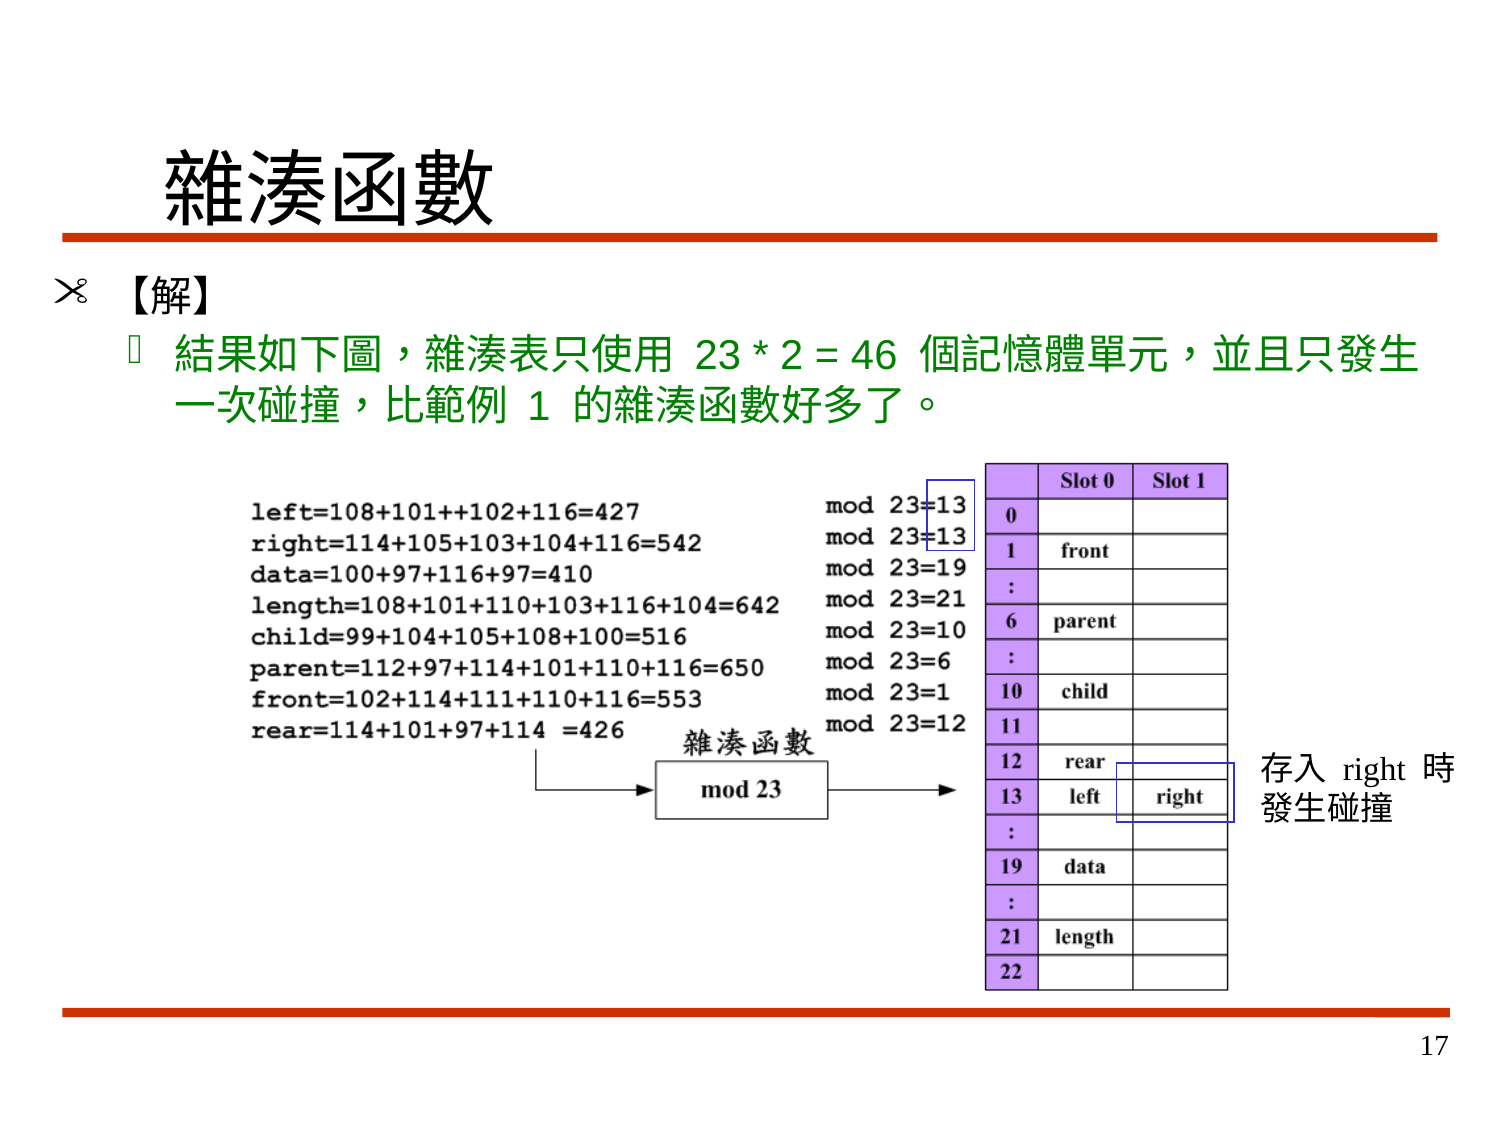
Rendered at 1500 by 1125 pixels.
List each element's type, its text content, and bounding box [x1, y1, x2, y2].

picture [241, 450, 1235, 1000]
list 【解】 結果如下圖，雜湊表只使用 23 * 2 = 46 個記憶體單元，並且只發生一次碰撞，比範例 1 的雜湊函數好多了。 [37, 262, 1463, 988]
text_box 存入 right 時發生碰撞 [1246, 739, 1483, 835]
title 雜湊函數 [147, 117, 1286, 256]
slide_number 17 [1151, 1018, 1465, 1095]
